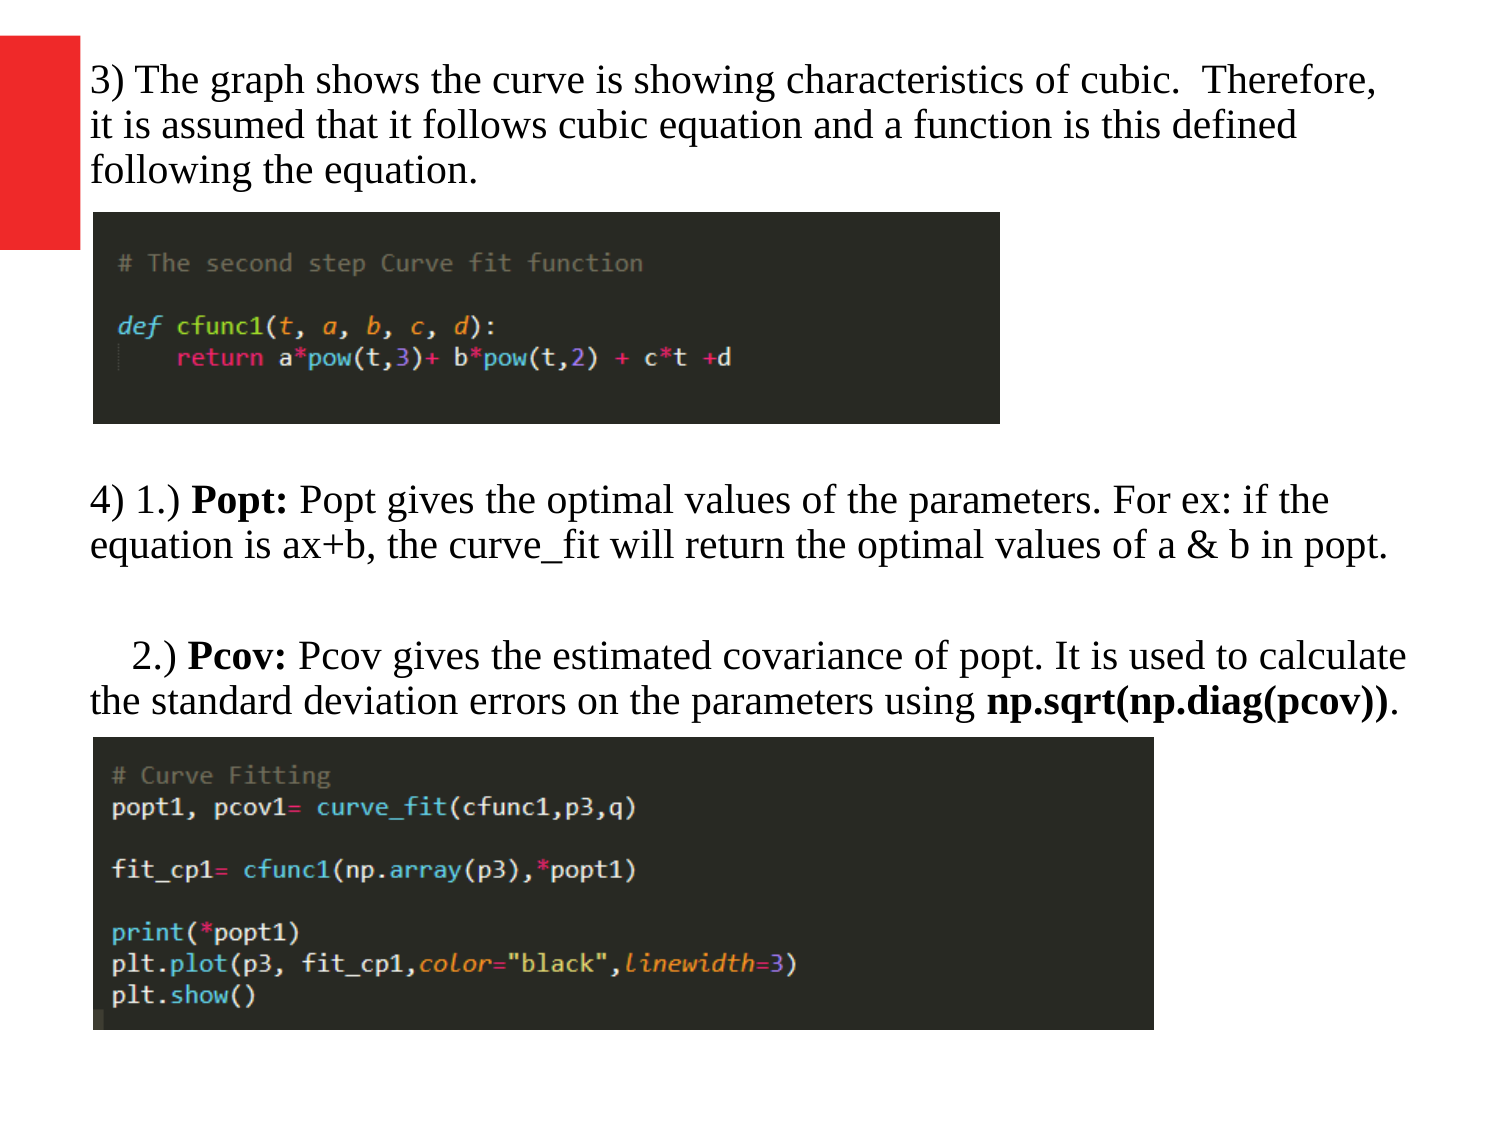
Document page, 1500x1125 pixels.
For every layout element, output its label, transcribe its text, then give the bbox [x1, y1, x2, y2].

picture [93, 212, 1001, 424]
text_box 3) The graph shows the curve is showing characteristics of cubic. Therefore, it is assumed that it follows cubic equation and a function is this defined following the equation. 4) 1.) Popt: Popt gives the optimal values of the parameters. For ex: if the equation is ax+b, the curve_fit will return the optimal values of a & b in popt. 2.) Pcov: Pcov gives the estimated covariance of popt. It is used to calculate the standard deviation errors on the parameters using np.sqrt(np.diag(pcov)). [75, 50, 1425, 1005]
picture [93, 737, 1154, 1030]
